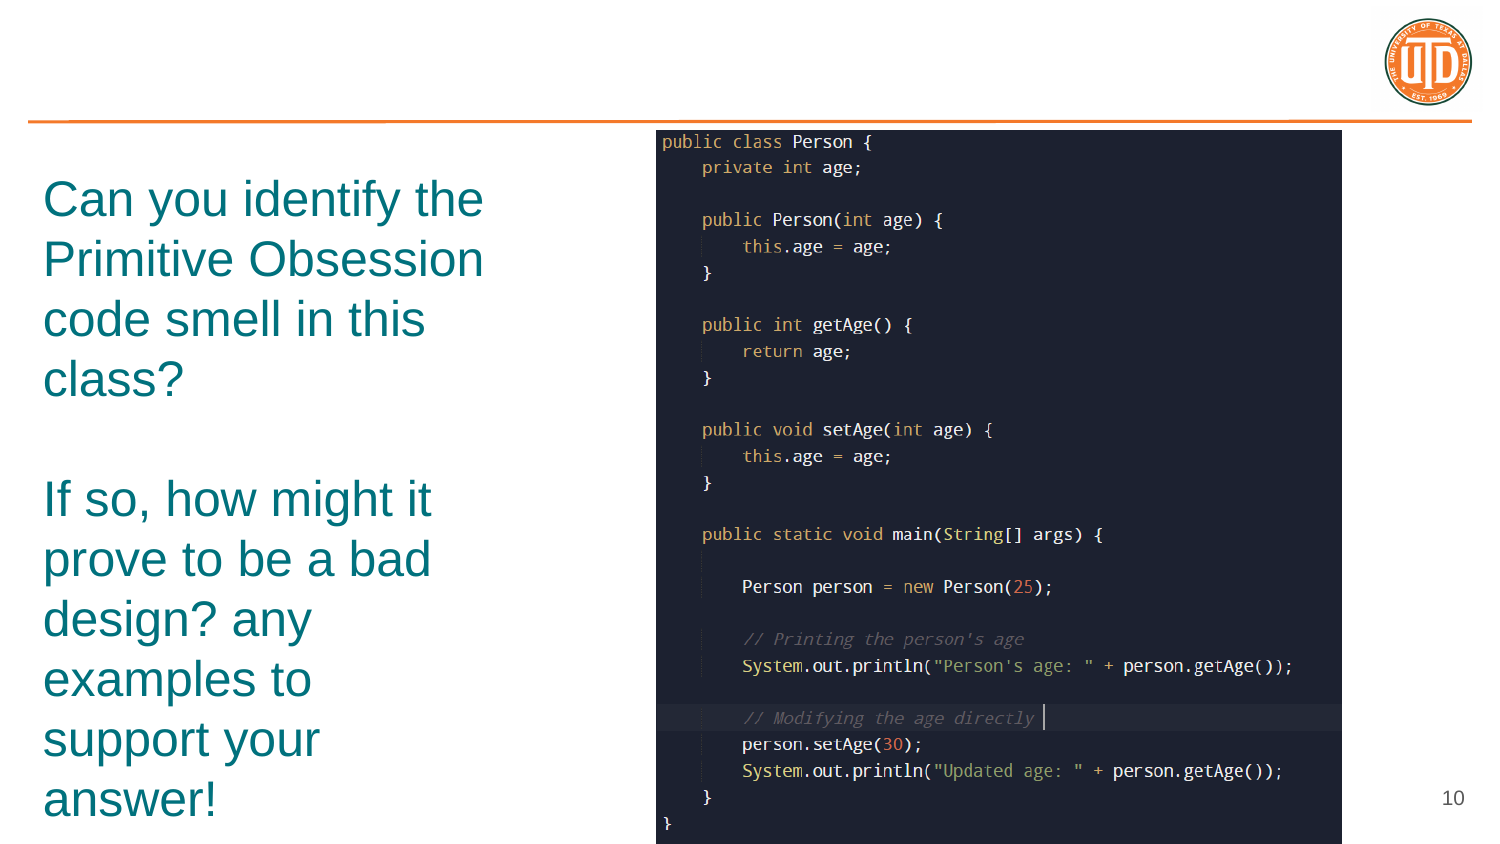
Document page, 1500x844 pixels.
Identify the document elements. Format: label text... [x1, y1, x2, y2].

slide_number 10 [1389, 764, 1480, 830]
text_box Can you identify the Primitive Obsession code smell in this class? If so, how might it prove to be a bad design? any examples to support your answer! [28, 159, 501, 844]
picture [656, 130, 1342, 844]
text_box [27, 6, 1484, 123]
